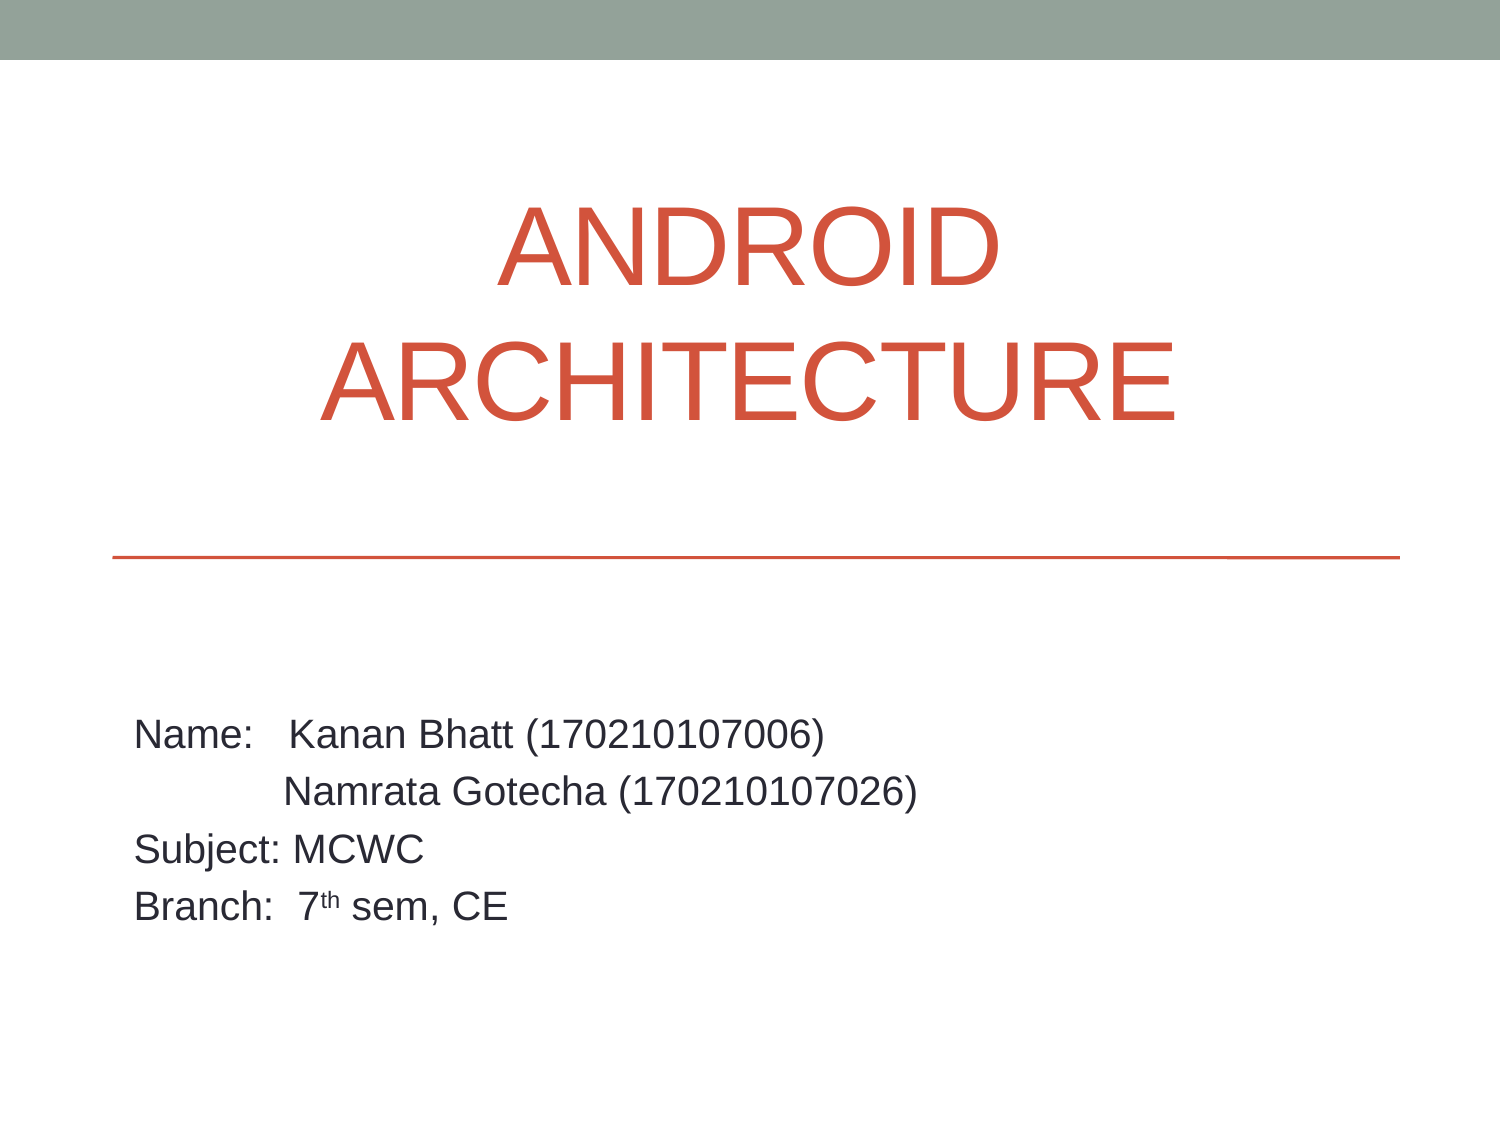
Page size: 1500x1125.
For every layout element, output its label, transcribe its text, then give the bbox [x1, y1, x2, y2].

title Android Architecture [112, 62, 1388, 450]
subtitle Name: Kanan Bhatt (170210107006) Namrata Gotecha (170210107026) Subject: MCWC Branch: 7th sem, CE [118, 699, 1394, 938]
